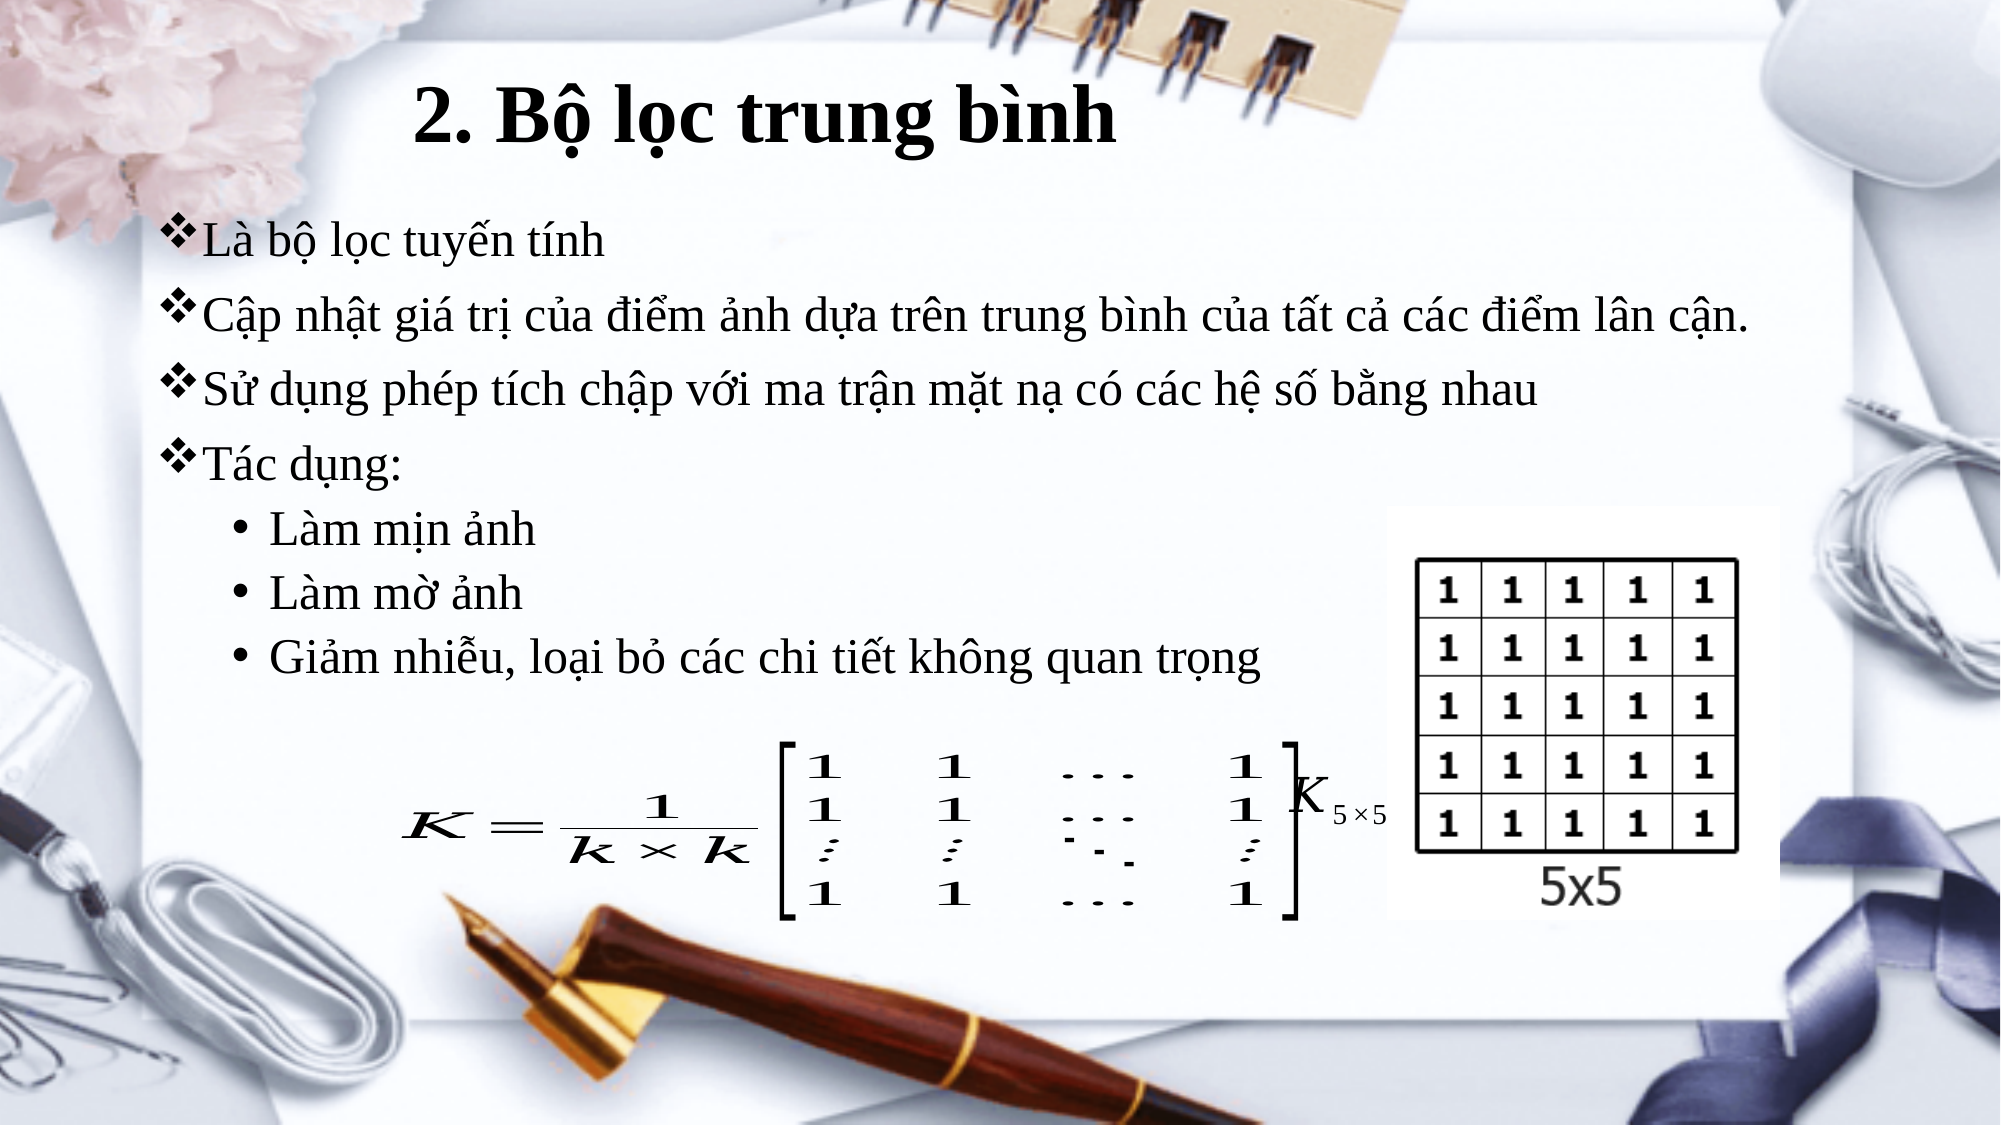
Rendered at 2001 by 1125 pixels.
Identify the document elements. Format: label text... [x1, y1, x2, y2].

list Là bộ lọc tuyến tính Cập nhật giá trị của điểm ảnh dựa trên trung bình của tất cả các điểm lân cận. Sử dụng phép tích chập với ma trận mặt nạ có các hệ số bằng nhau Tác dụng: Làm mịn ảnh Làm mờ ảnh Giảm nhiễu, loại bỏ các chi tiết không quan trọng [141, 205, 1838, 920]
title 2. Bộ lọc trung bình [397, 41, 2000, 190]
picture [0, 0, 2001, 1125]
